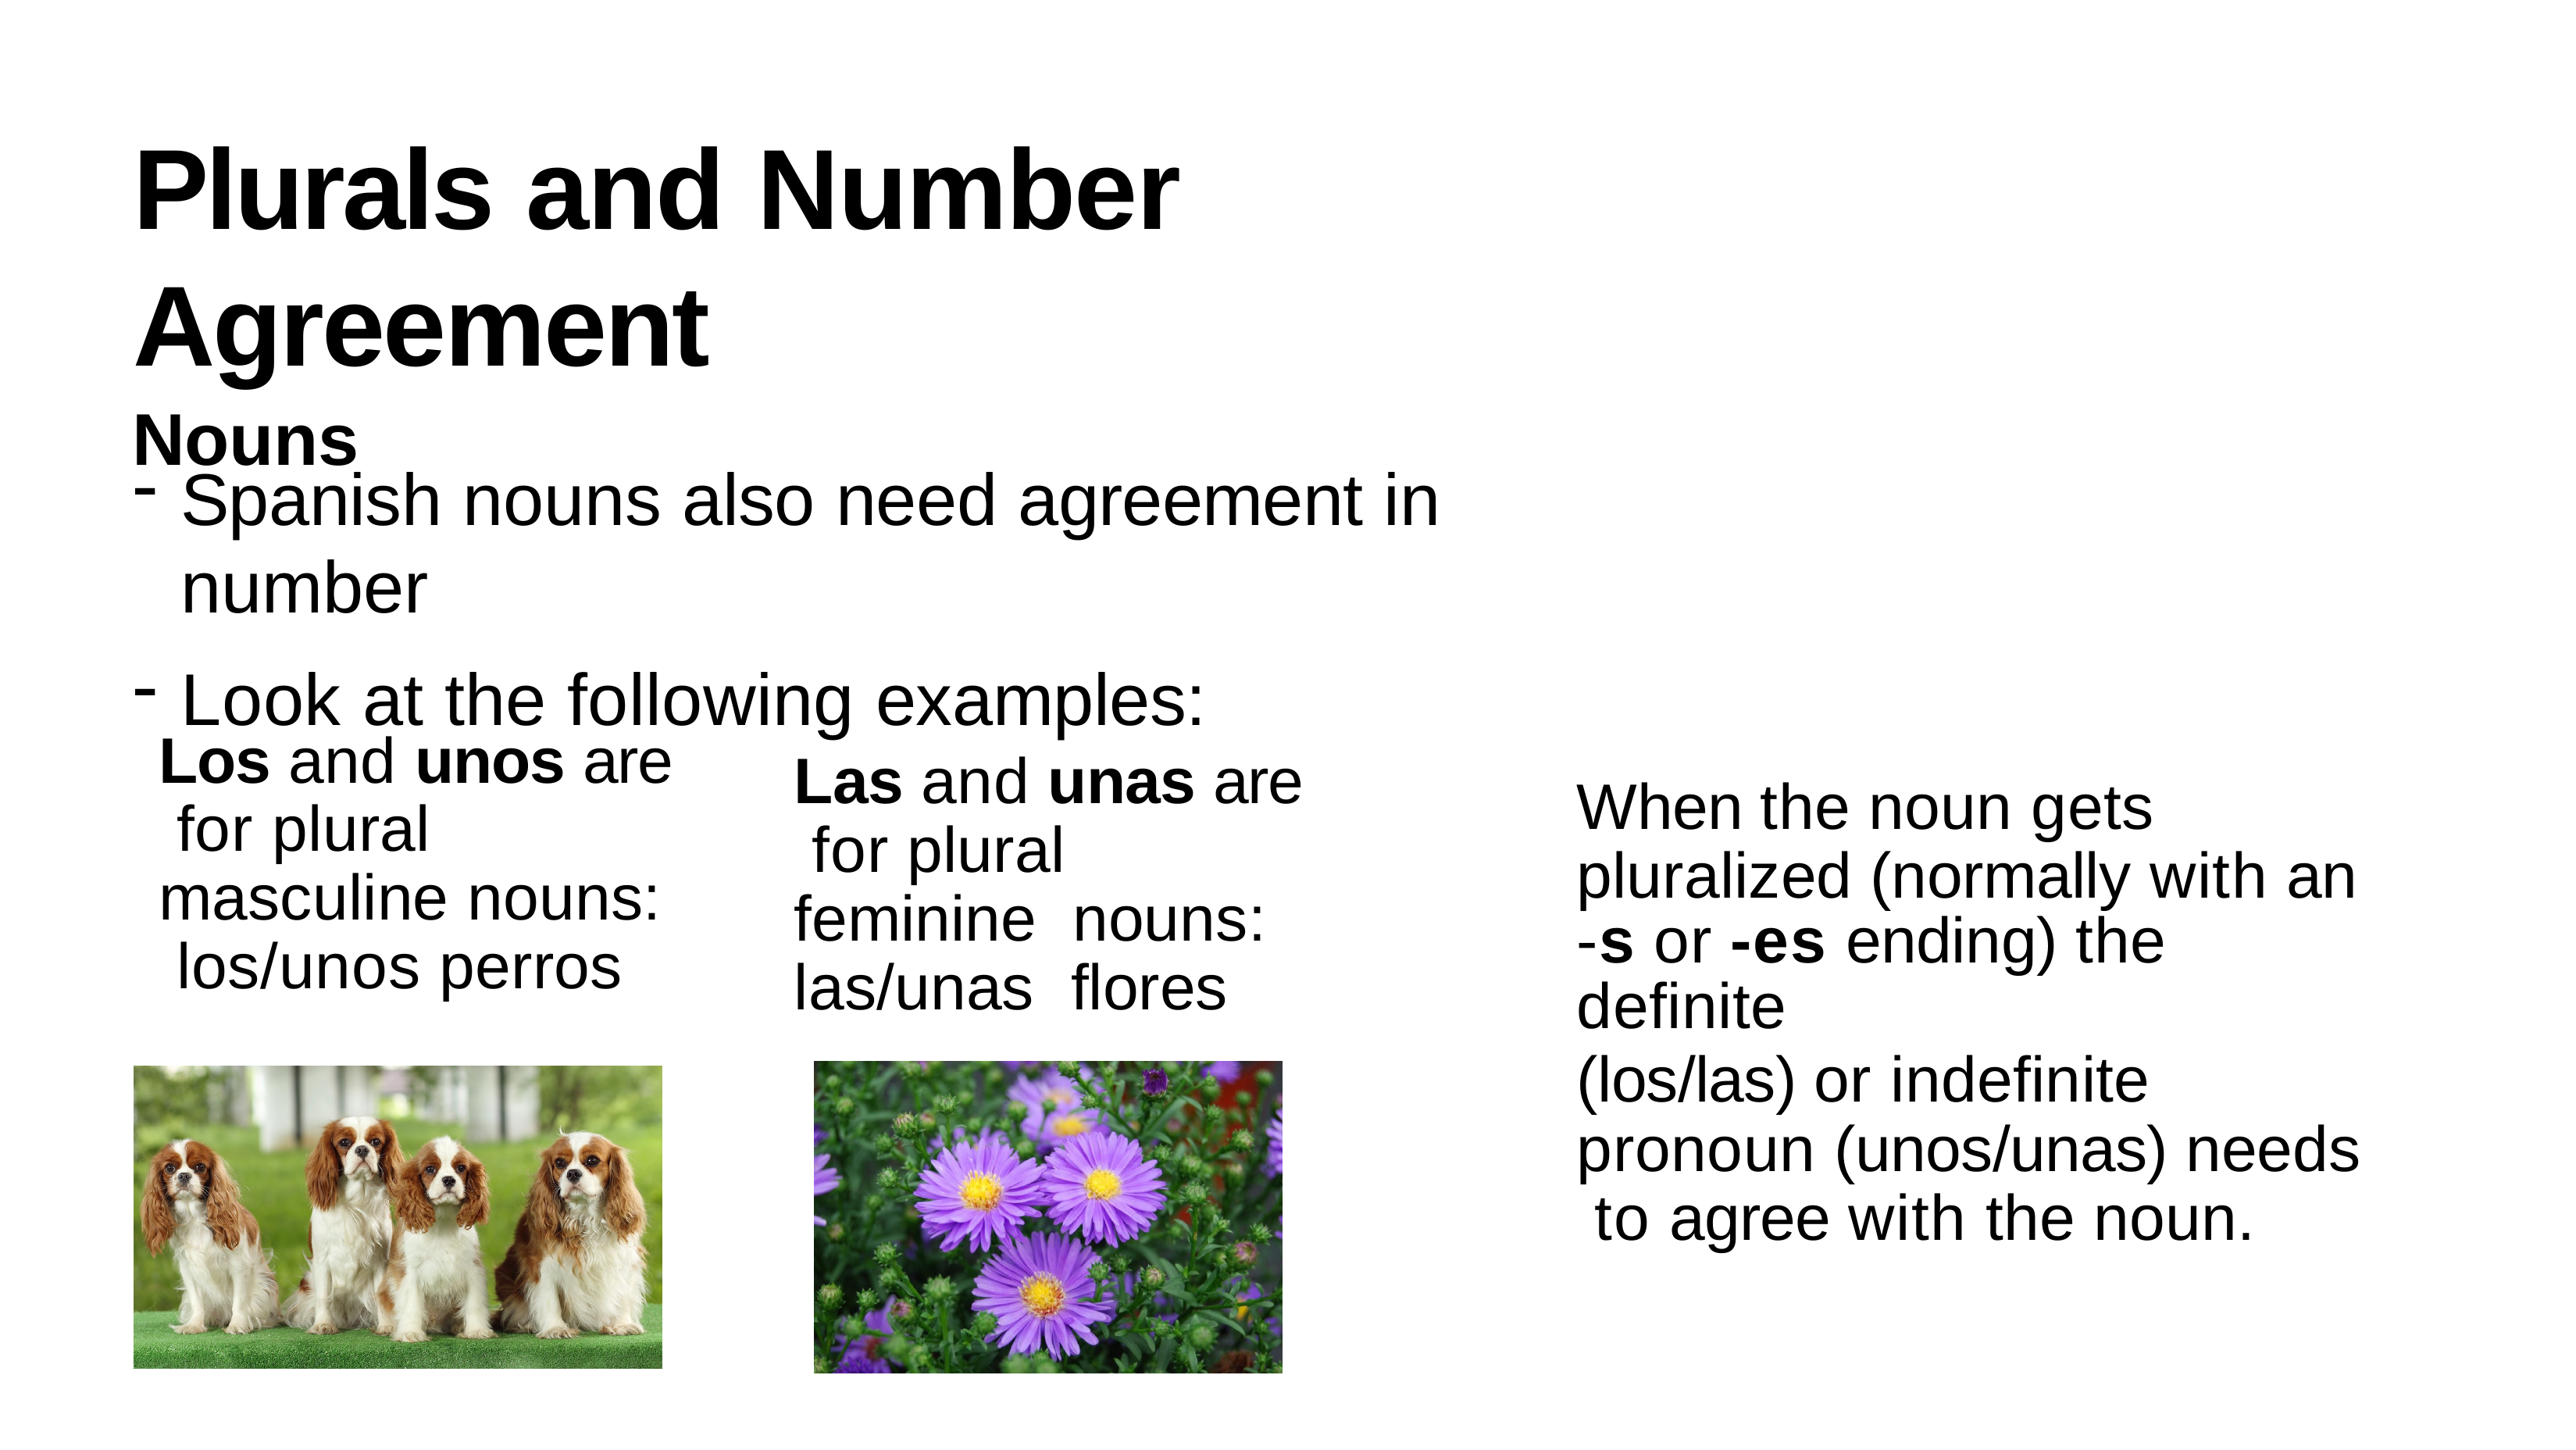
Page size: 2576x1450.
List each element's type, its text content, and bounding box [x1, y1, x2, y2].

title Plurals and Number Agreement Nouns [130, 113, 1775, 480]
text_box Las and unas are for plural feminine nouns: las/unas flores [792, 738, 1311, 1023]
text_box Los and unos are for plural masculine nouns: los/unos perros [157, 718, 675, 1003]
picture [134, 1065, 662, 1370]
picture [814, 1061, 1283, 1373]
text_box Spanish nouns also need agreement in number Look at the following examples: [130, 425, 1704, 741]
text_box When the noun gets pluralized (normally with an -s or -es ending) the definite (los/las) or indefinite pronoun (unos/unas) needs to agree with the noun. [1575, 762, 2399, 1253]
